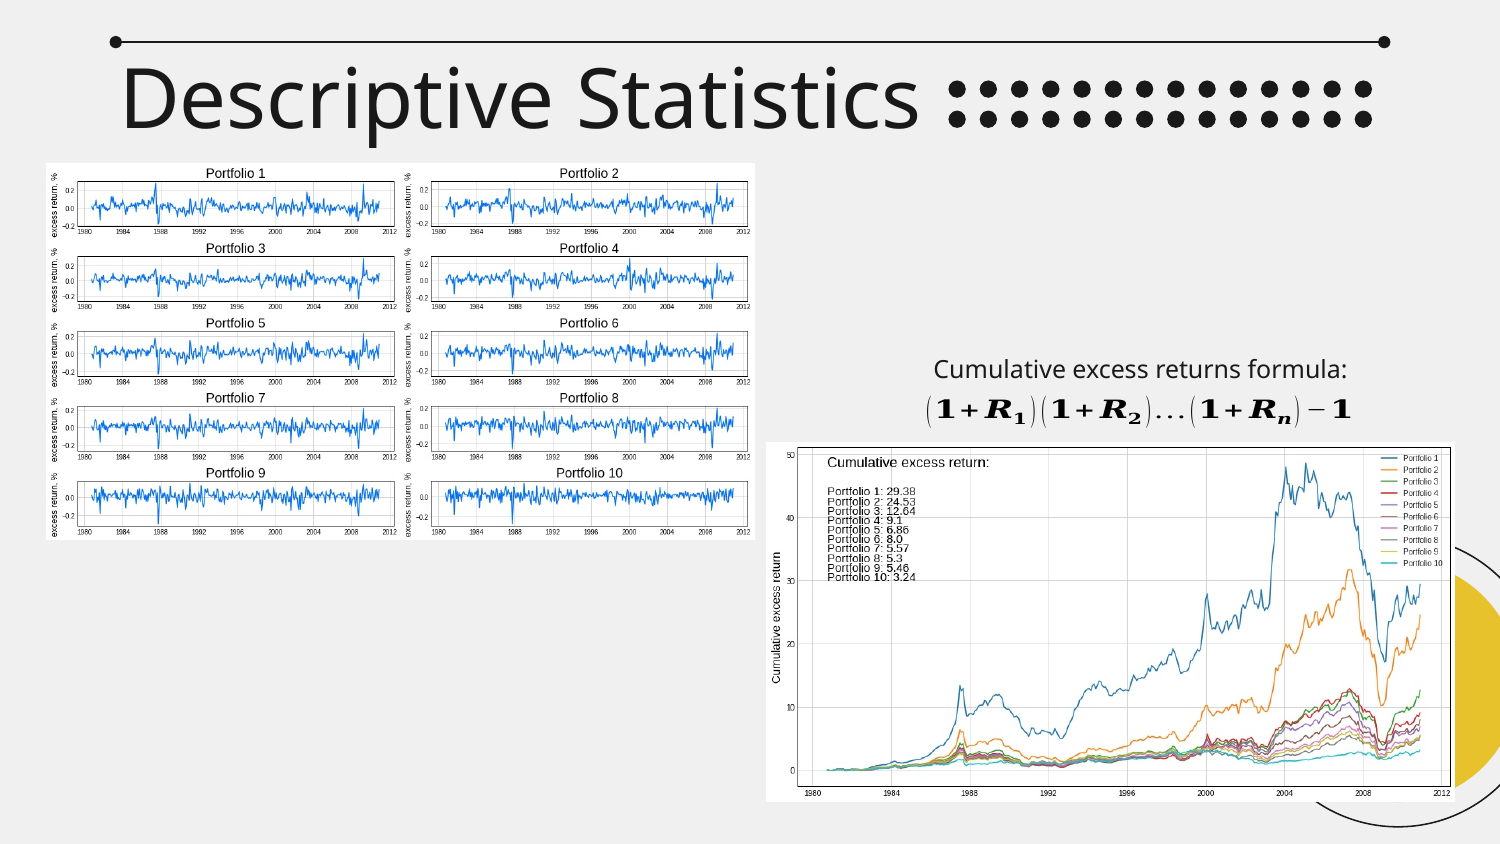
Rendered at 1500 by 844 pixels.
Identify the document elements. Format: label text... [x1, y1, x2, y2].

subtitle Cumulative excess returns formula: [897, 298, 1385, 399]
picture [766, 441, 1455, 802]
picture [45, 163, 755, 541]
title Descriptive Statistics [104, 25, 1190, 164]
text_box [1196, 480, 1500, 844]
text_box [948, 80, 1373, 129]
